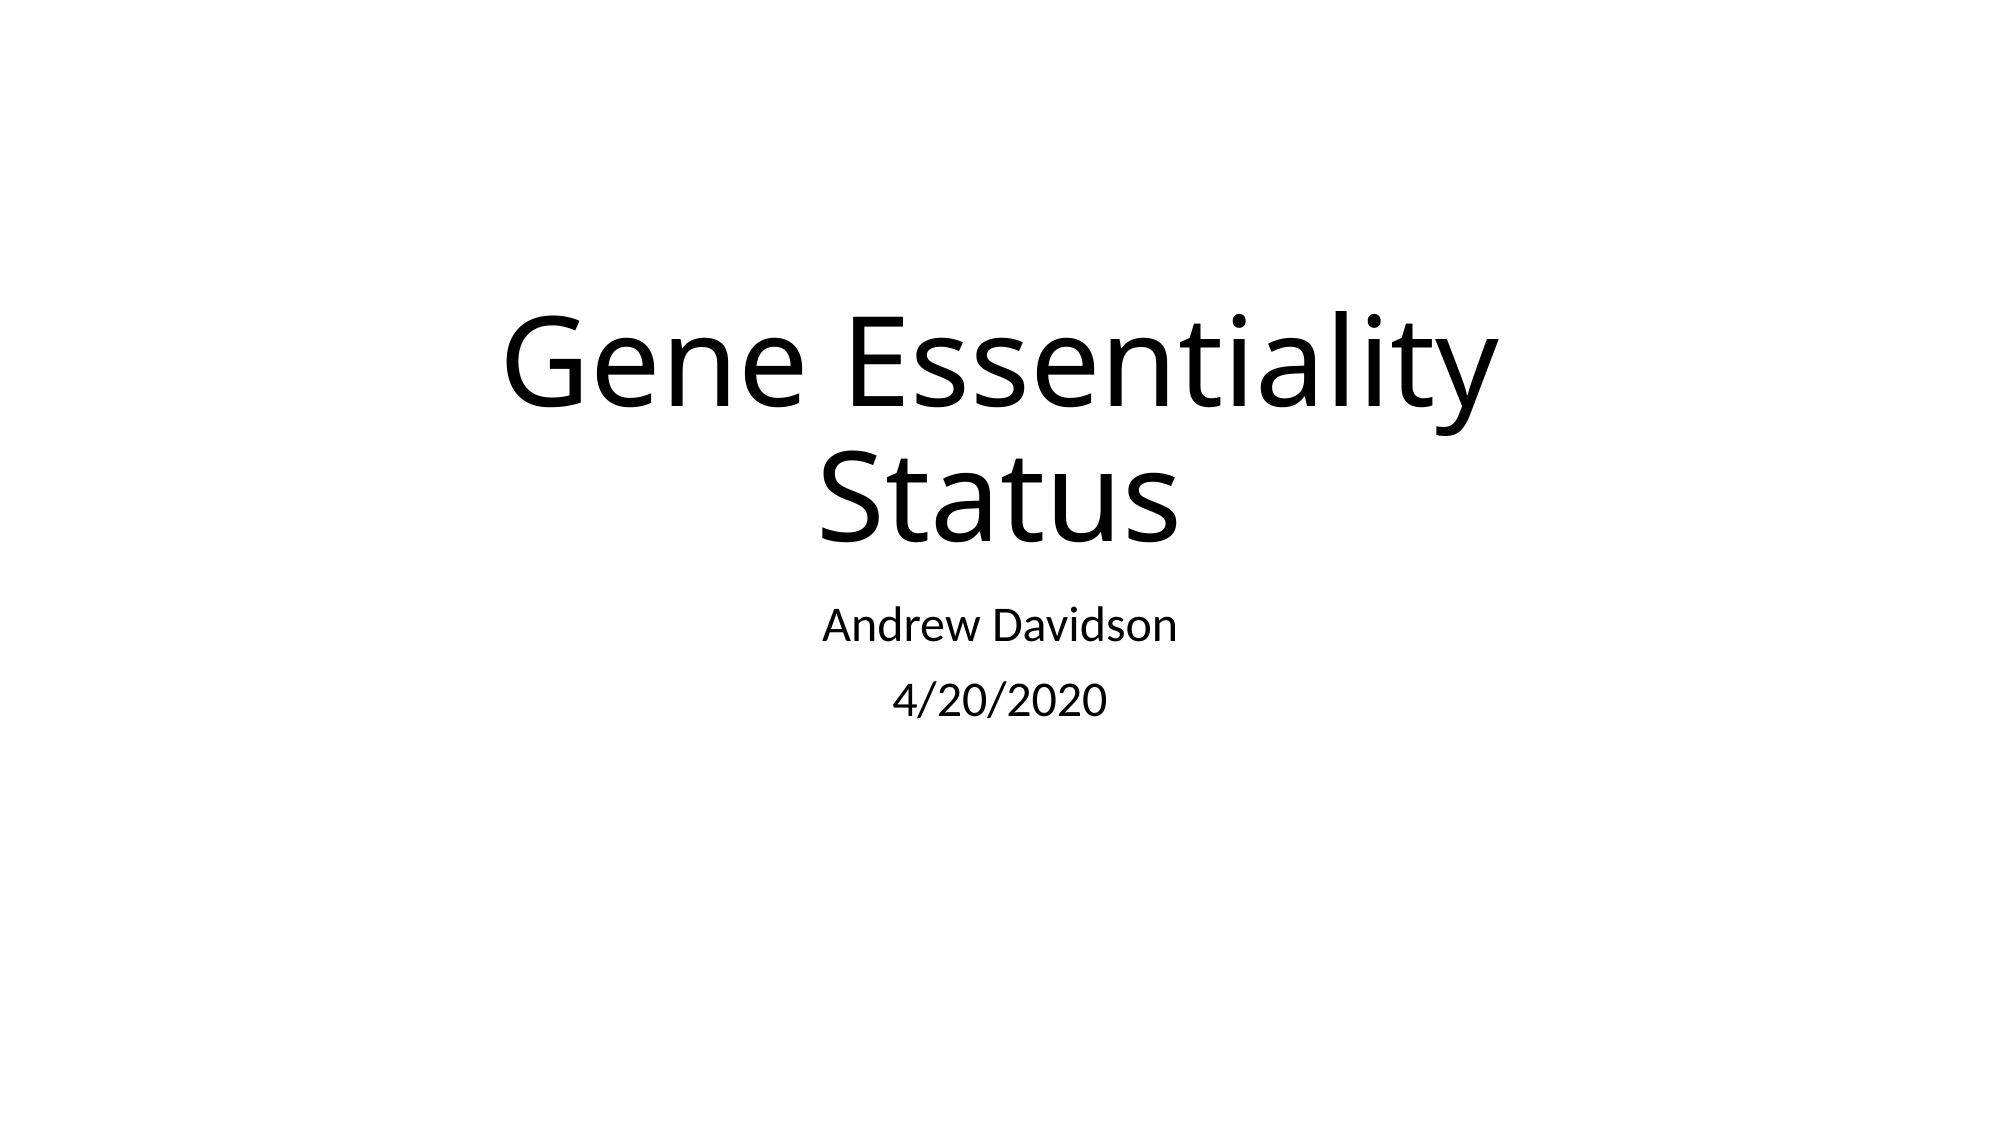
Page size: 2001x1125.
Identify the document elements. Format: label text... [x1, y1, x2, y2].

title Gene Essentiality Status [249, 184, 1750, 576]
subtitle Andrew Davidson 4/20/2020 [249, 590, 1750, 863]
